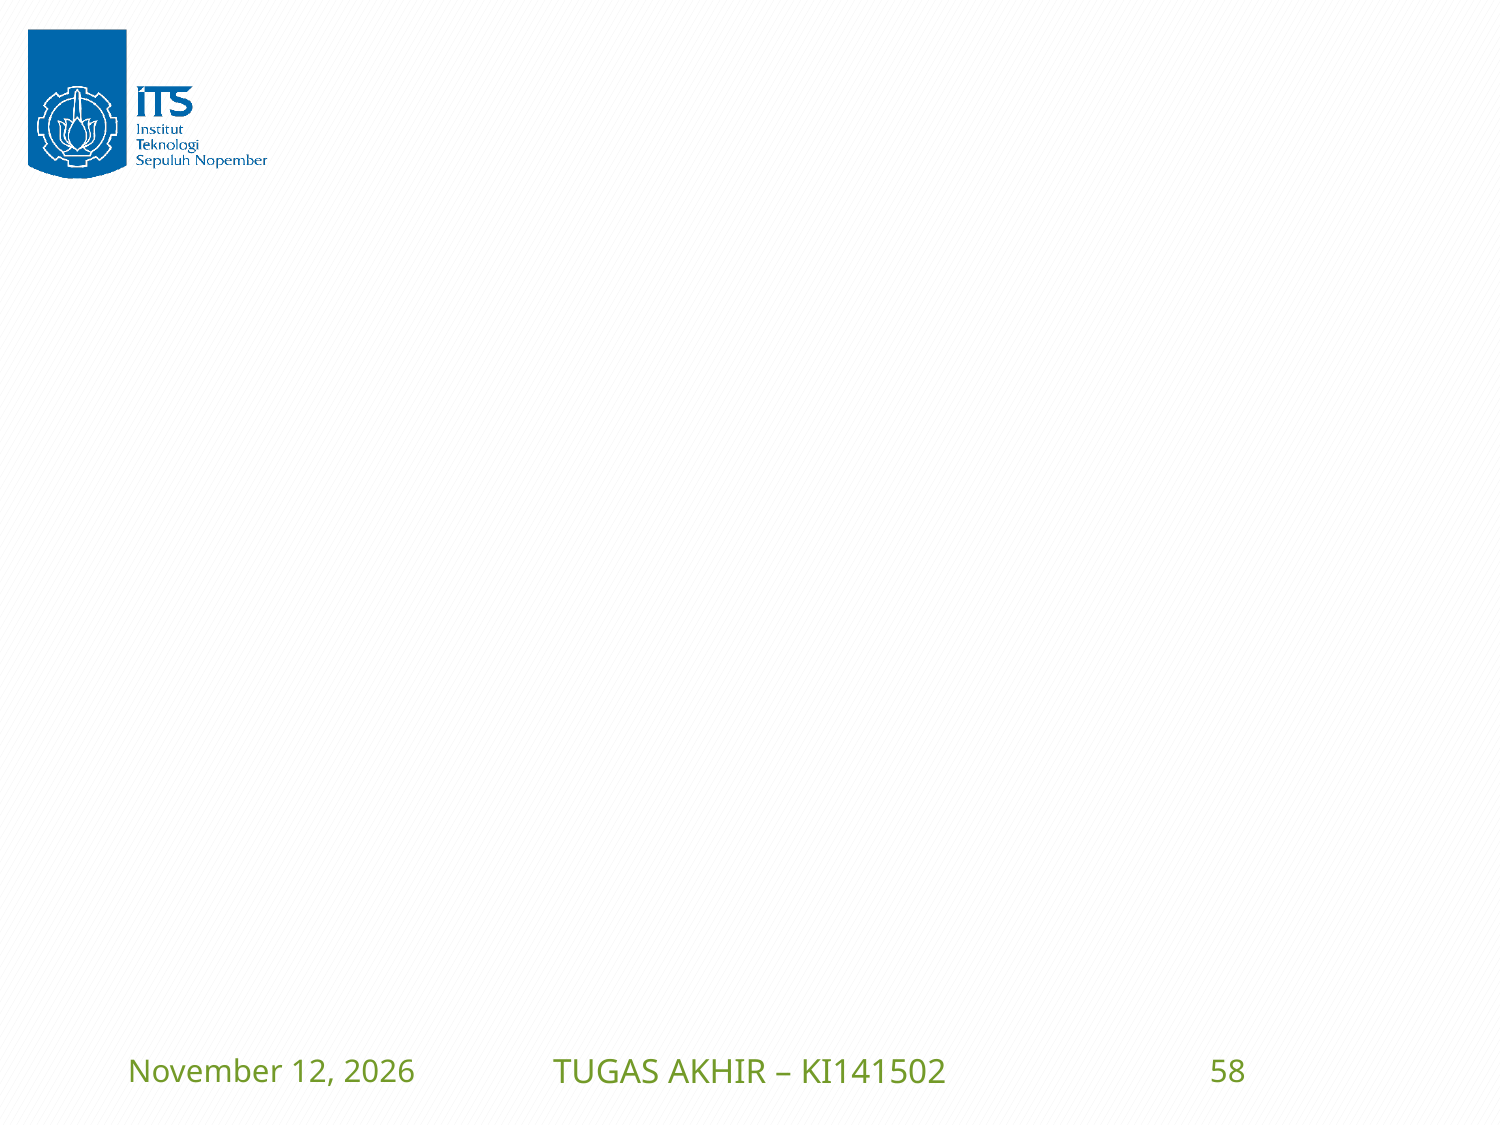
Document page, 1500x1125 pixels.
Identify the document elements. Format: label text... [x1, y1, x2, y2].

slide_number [103, 1042, 441, 1103]
picture [19, 21, 274, 187]
slide_number 58 [1059, 1042, 1397, 1103]
footer TUGAS AKHIR – KI141502 [496, 1042, 1004, 1103]
